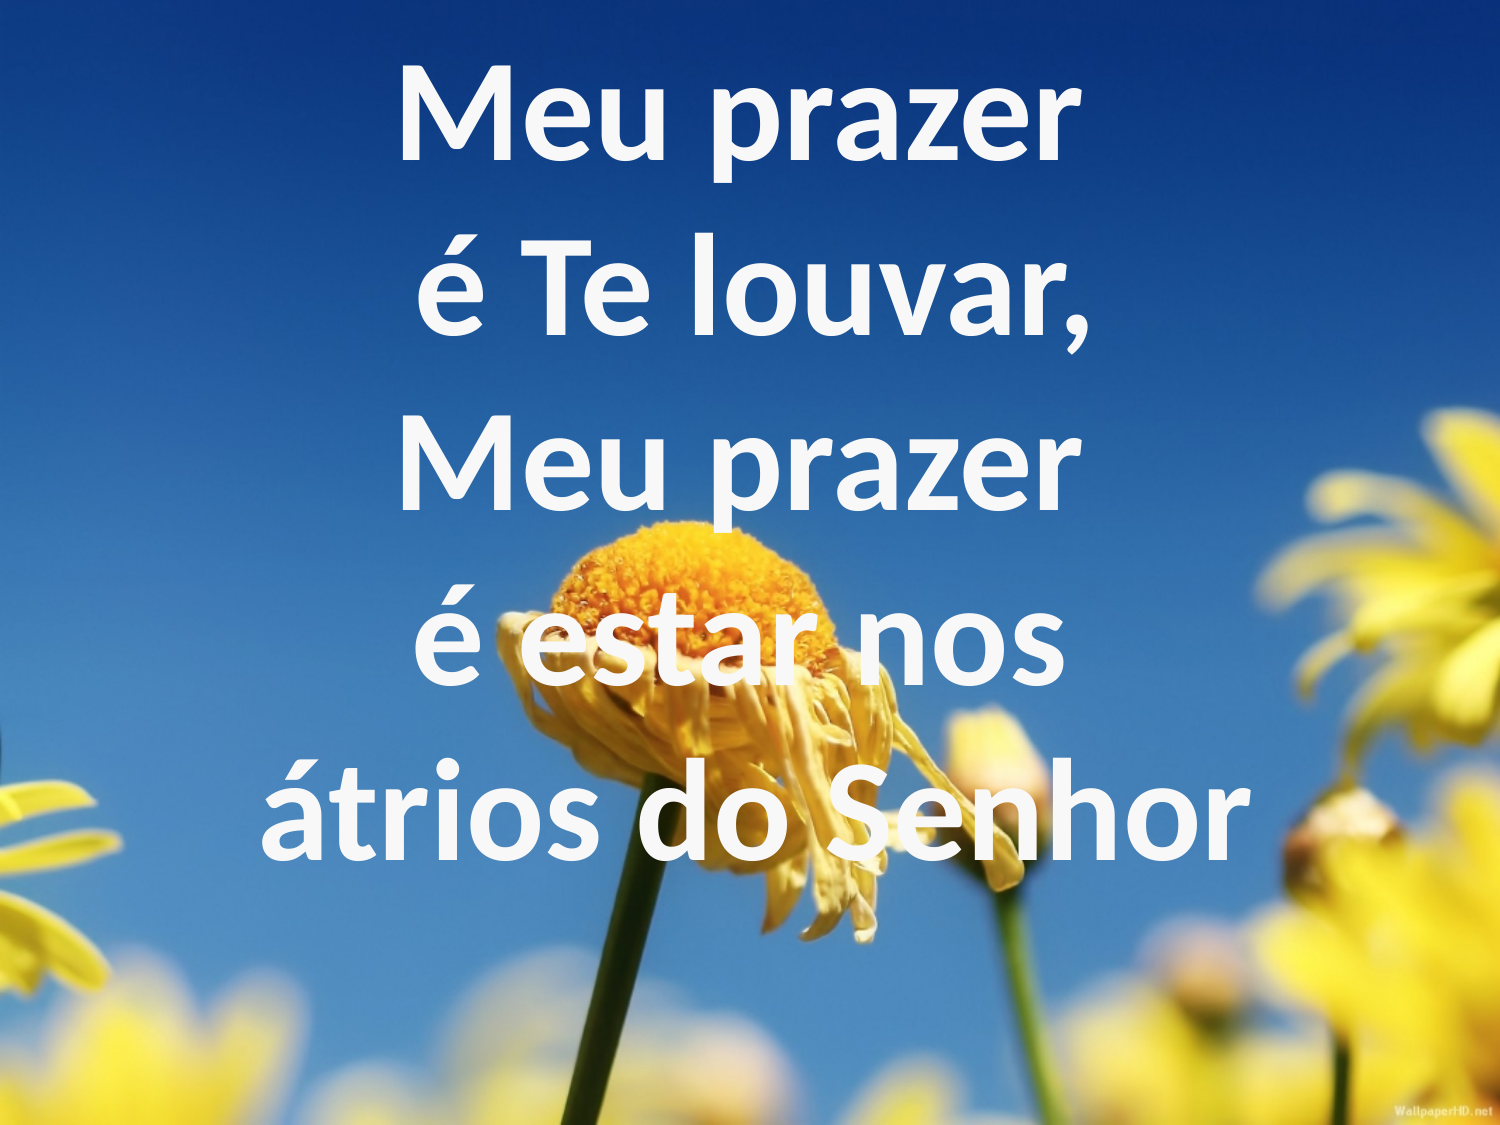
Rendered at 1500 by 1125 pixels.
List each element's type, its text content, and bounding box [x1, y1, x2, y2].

text_box Meu prazer é Te louvar, Meu prazer é estar nos átrios do Senhor [112, 7, 1400, 1078]
picture [0, 0, 1500, 1125]
